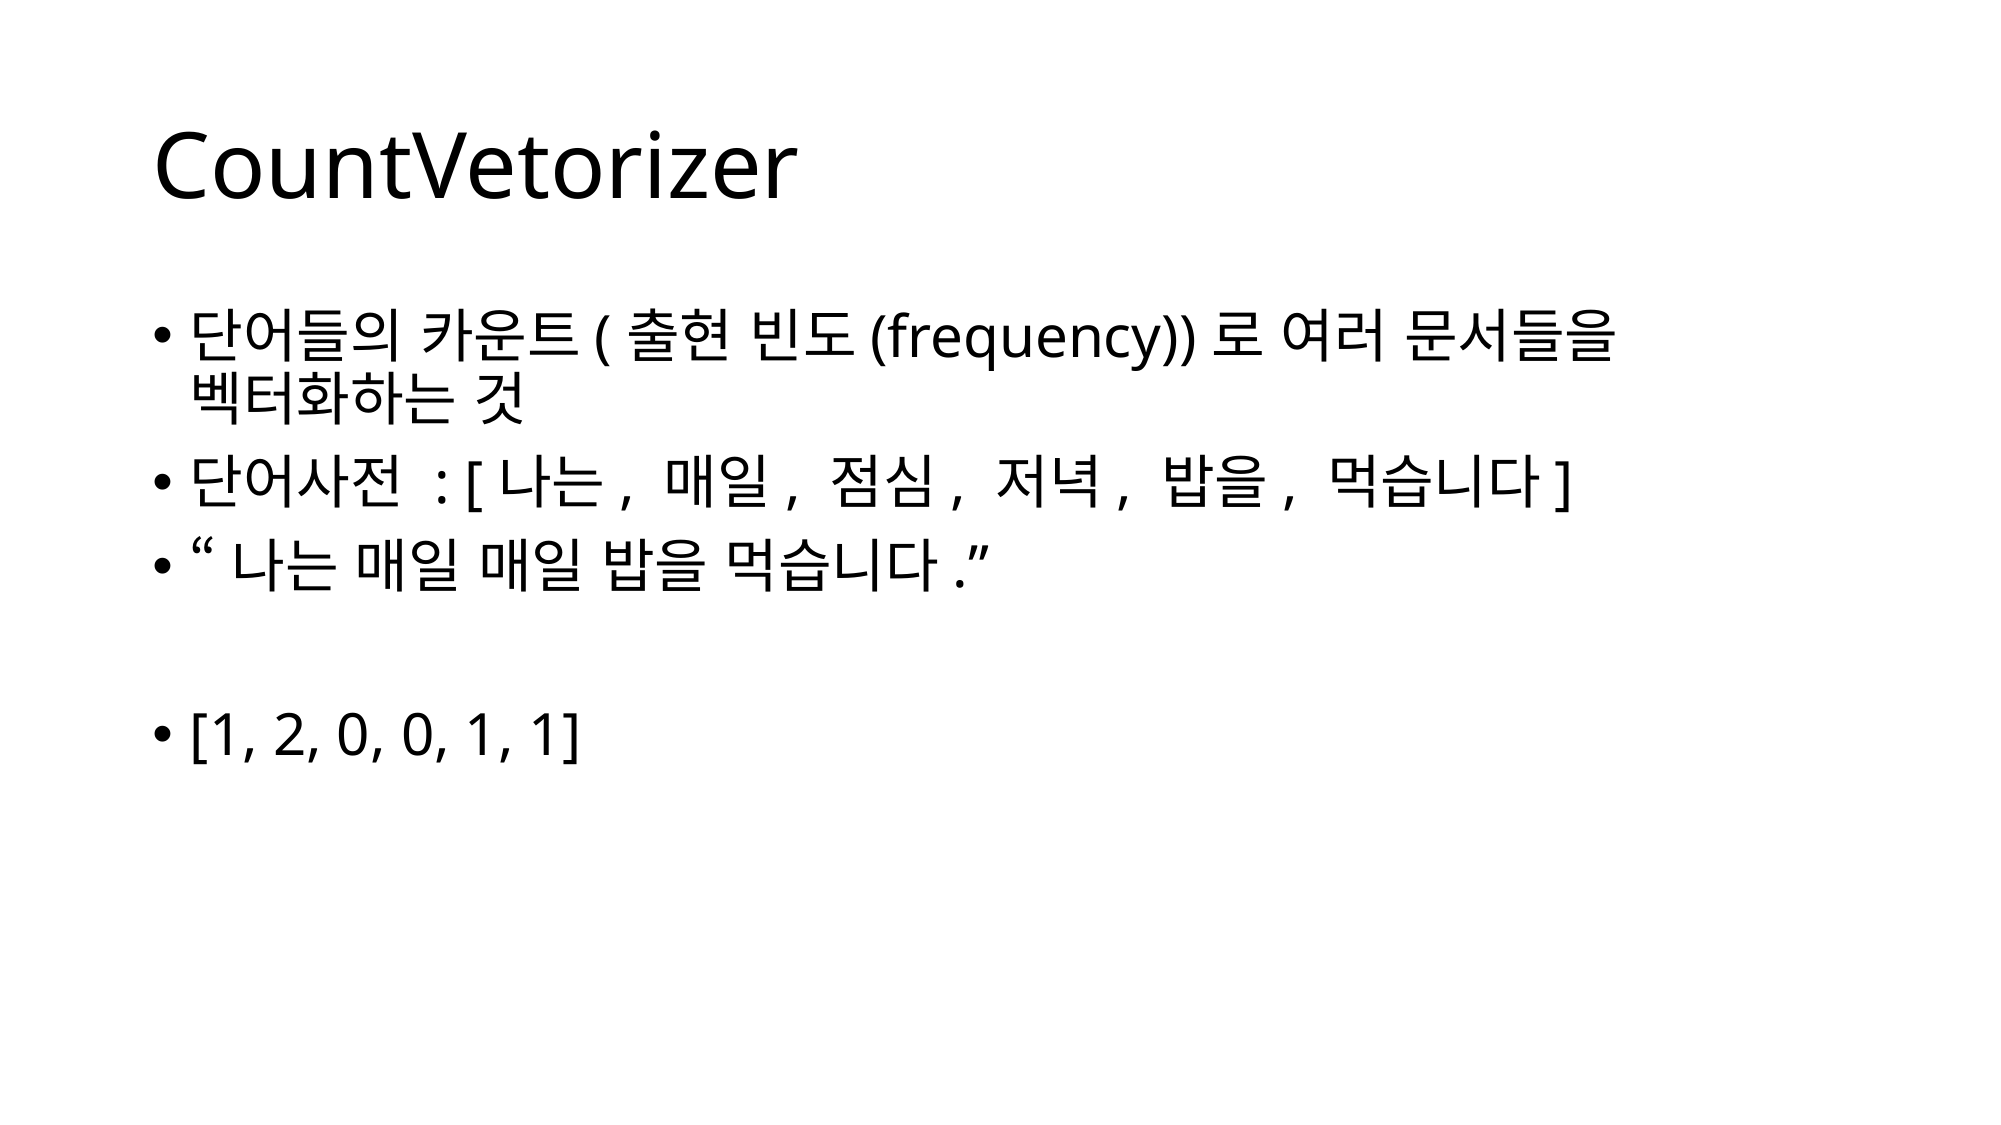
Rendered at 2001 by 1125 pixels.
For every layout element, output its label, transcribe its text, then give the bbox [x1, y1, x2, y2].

list 단어들의 카운트(출현 빈도(frequency))로 여러 문서들을 벡터화하는 것 단어사전 : [나는, 매일, 점심, 저녁, 밥을, 먹습니다] “나는 매일 매일 밥을 먹습니다.” [1, 2, 0, 0, 1, 1] [137, 299, 1863, 1014]
title CountVetorizer [137, 59, 1863, 278]
